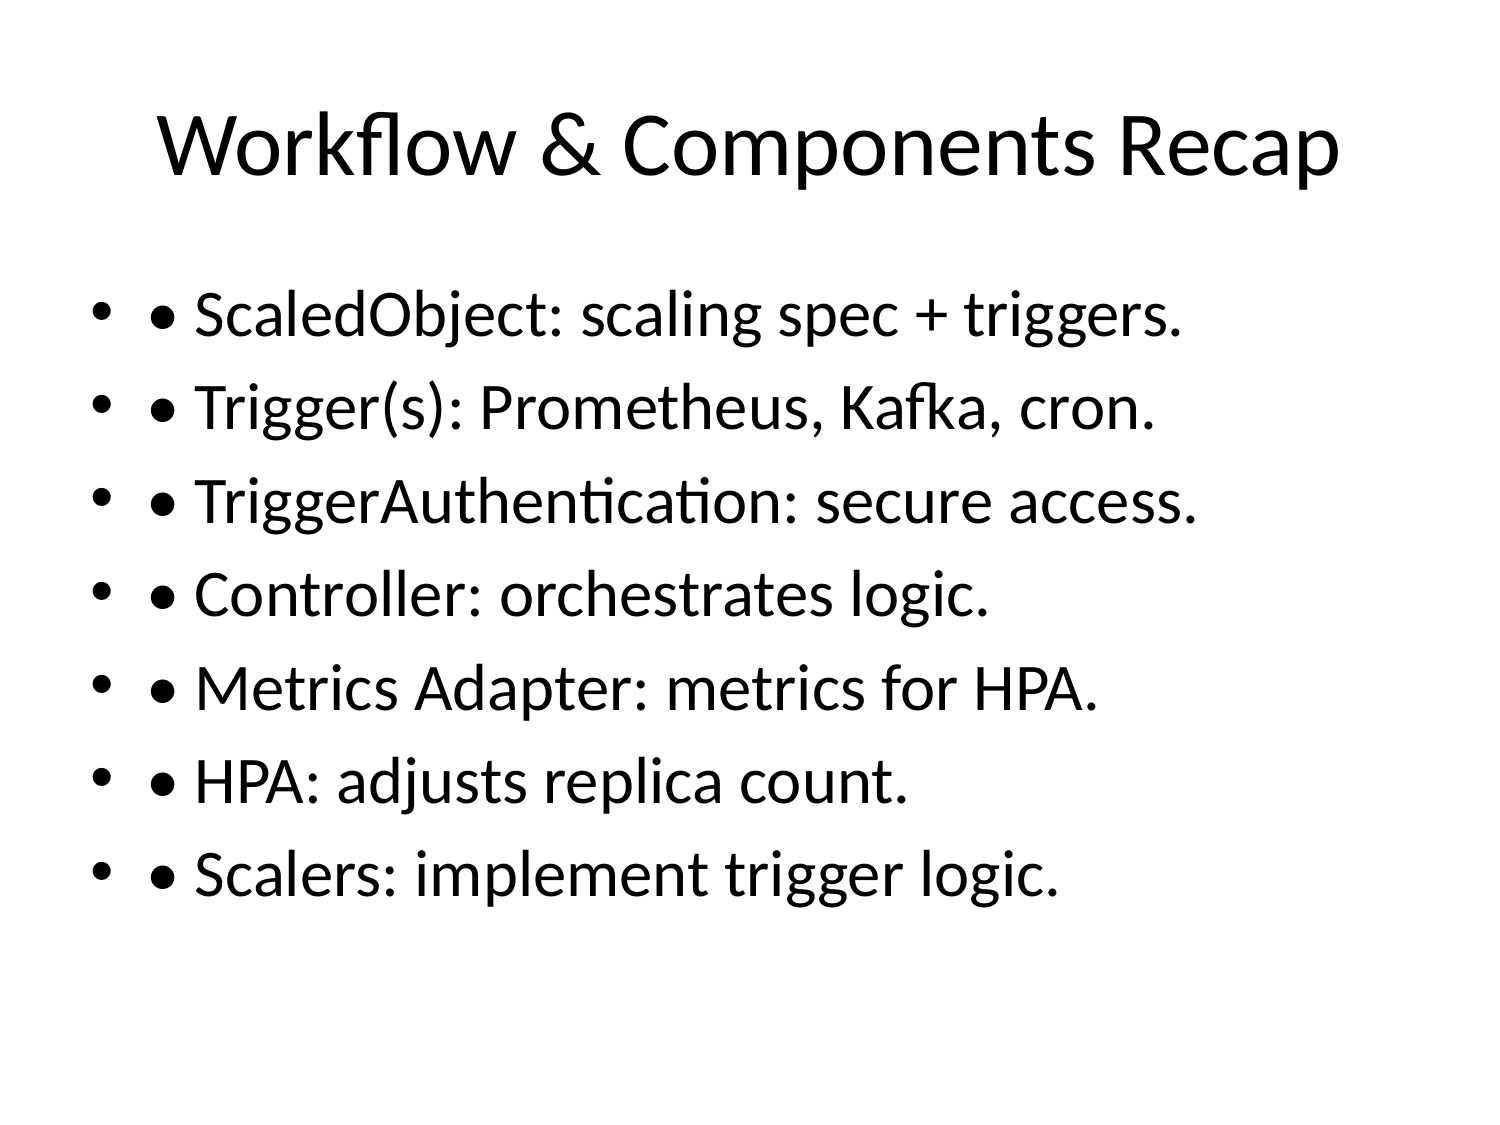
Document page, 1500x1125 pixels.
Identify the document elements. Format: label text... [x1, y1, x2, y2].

title Workflow & Components Recap [75, 45, 1425, 233]
list • ScaledObject: scaling spec + triggers. • Trigger(s): Prometheus, Kafka, cron. • TriggerAuthentication: secure access. • Controller: orchestrates logic. • Metrics Adapter: metrics for HPA. • HPA: adjusts replica count. • Scalers: implement trigger logic. [75, 262, 1425, 1005]
